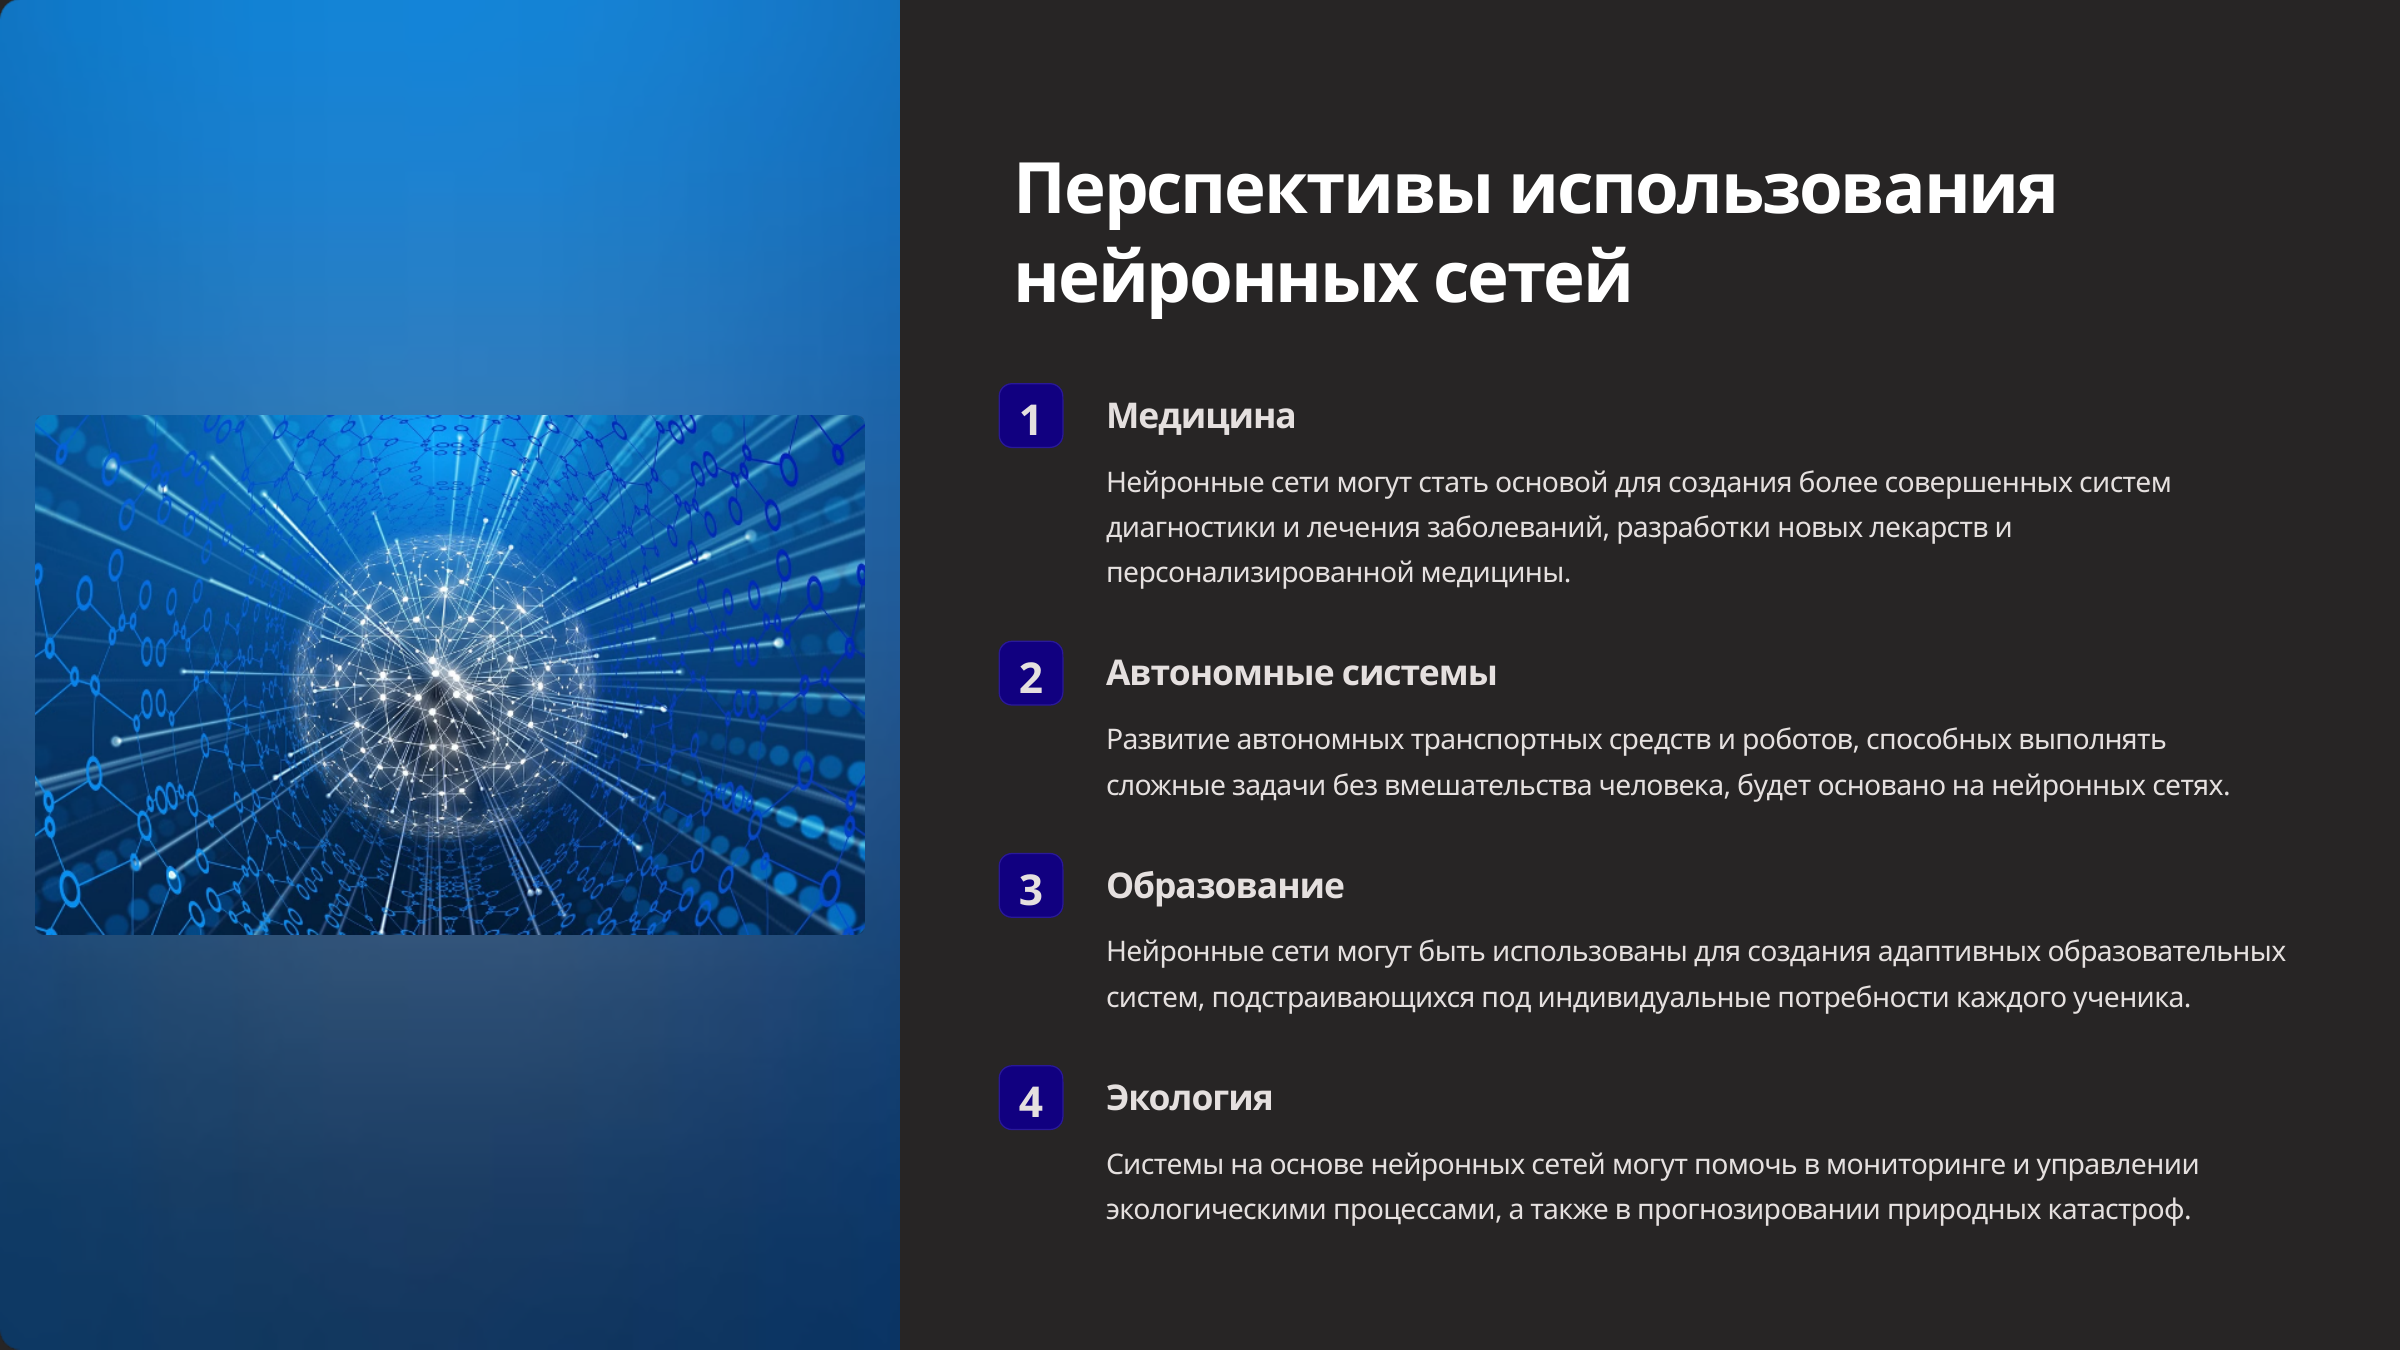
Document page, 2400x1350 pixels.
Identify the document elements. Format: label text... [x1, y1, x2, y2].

text_box 3 [1017, 864, 1045, 907]
text_box [999, 383, 1063, 448]
text_box [999, 853, 1063, 918]
text_box Медицина [1091, 383, 1446, 428]
text_box [999, 1065, 1063, 1130]
picture [0, 0, 900, 1350]
text_box Экология [1091, 1065, 1446, 1111]
text_box 1 [1021, 394, 1041, 437]
text_box [999, 641, 1063, 706]
text_box Развитие автономных транспортных средств и роботов, способных выполнять сложные задачи без вмешательства человека, будет основано на нейронных сетях. [1091, 702, 2301, 794]
text_box Перспективы использования нейронных сетей [999, 132, 2301, 310]
text_box Нейронные сети могут быть использованы для создания адаптивных образовательных систем, подстраивающихся под индивидуальные потребности каждого ученика. [1091, 914, 2301, 1006]
text_box Образование [1091, 853, 1446, 898]
text_box Системы на основе нейронных сетей могут помочь в мониторинге и управлении экологическими процессами, а также в прогнозировании природных катастроф. [1091, 1127, 2301, 1218]
text_box [900, 0, 2400, 1350]
text_box 4 [1017, 1076, 1045, 1119]
text_box Автономные системы [1091, 641, 1469, 686]
text_box Нейронные сети могут стать основой для создания более совершенных систем диагностики и лечения заболеваний, разработки новых лекарств и персонализированной медицины. [1091, 445, 2301, 582]
text_box 2 [1018, 651, 1044, 695]
